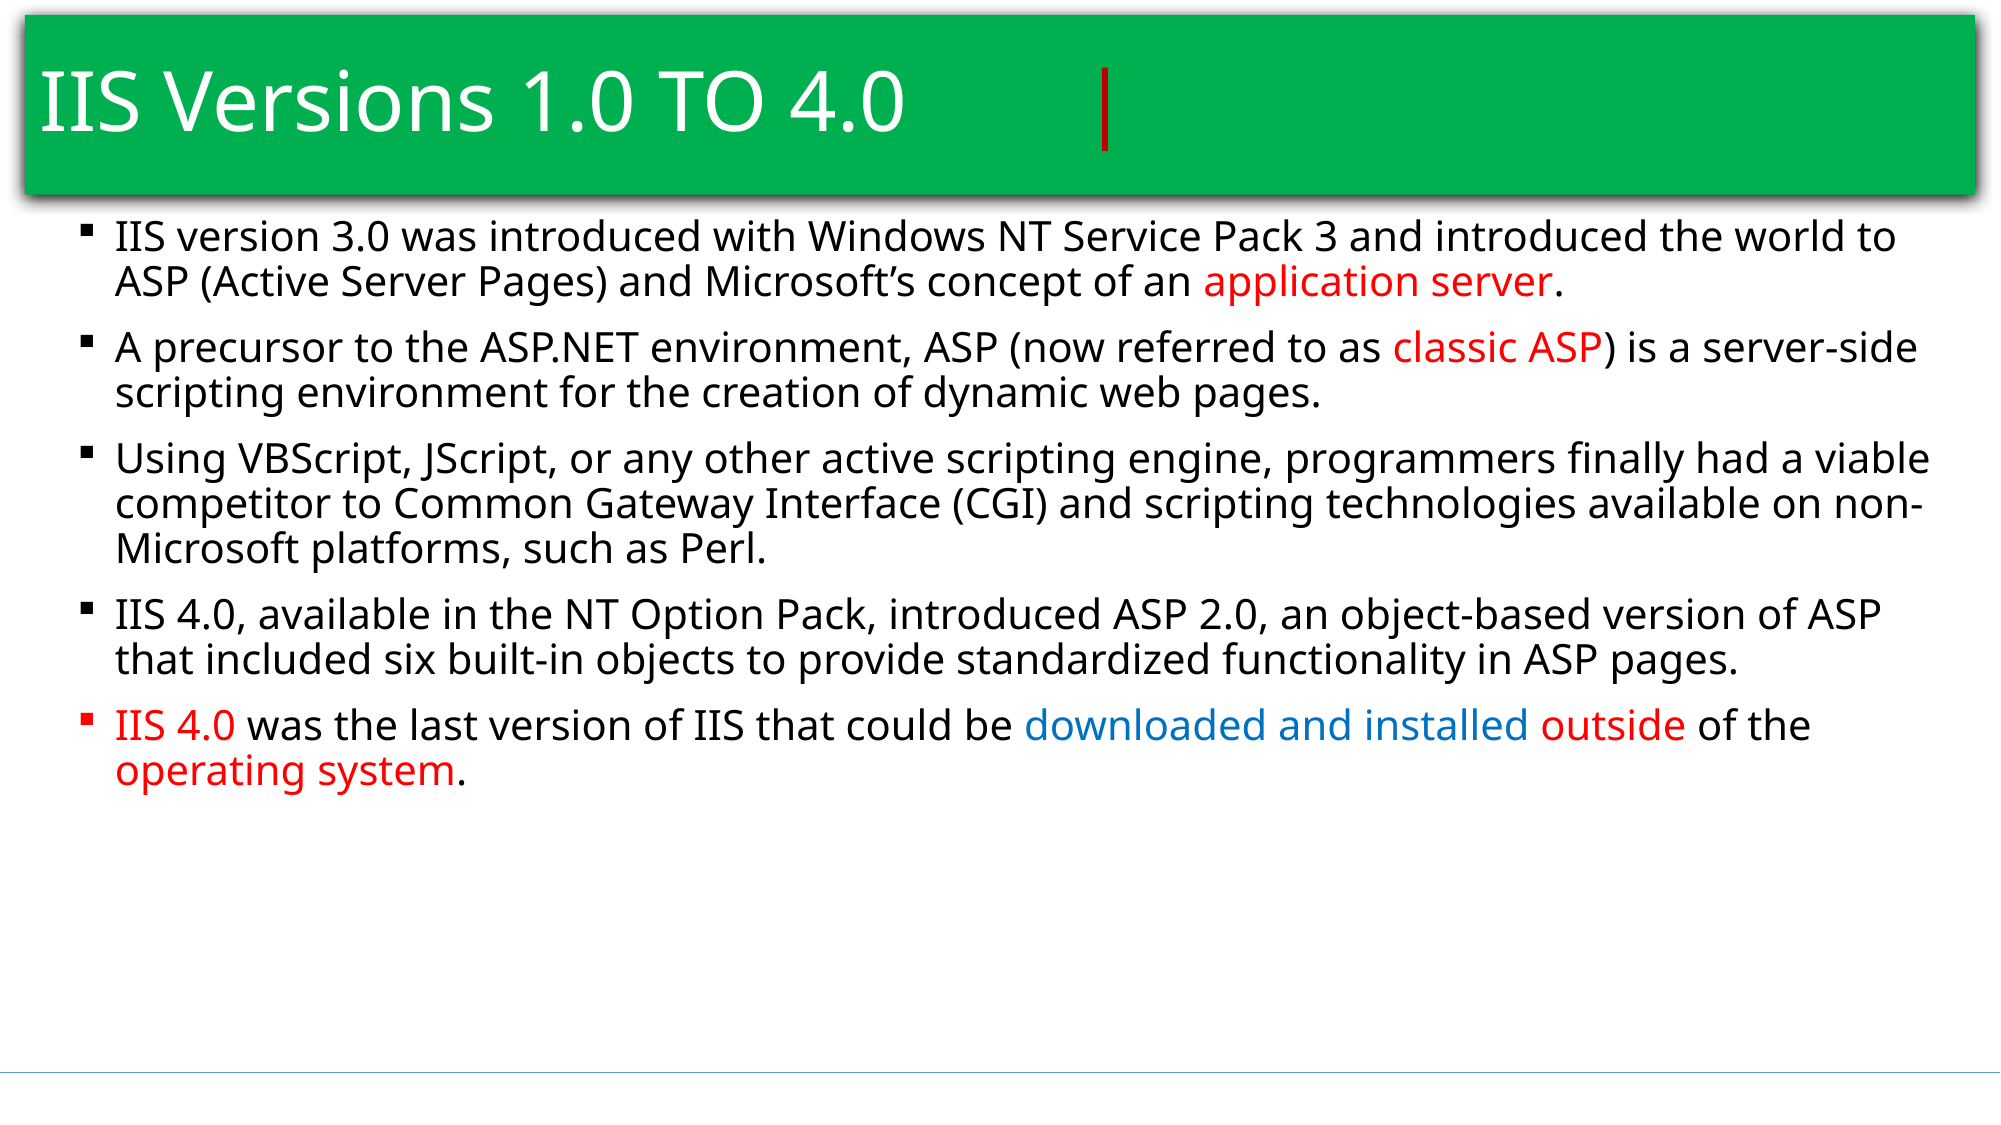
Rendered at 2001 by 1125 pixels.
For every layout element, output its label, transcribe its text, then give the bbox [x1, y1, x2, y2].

list IIS version 3.0 was introduced with Windows NT Service Pack 3 and introduced the world to ASP (Active Server Pages) and Microsoft’s concept of an application server. A precursor to the ASP.NET environment, ASP (now referred to as classic ASP) is a server-side scripting environment for the creation of dynamic web pages. Using VBScript, JScript, or any other active scripting engine, programmers finally had a viable competitor to Common Gateway Interface (CGI) and scripting technologies available on non-Microsoft platforms, such as Perl. IIS 4.0, available in the NT Option Pack, introduced ASP 2.0, an object-based version of ASP that included six built-in objects to provide standardized functionality in ASP pages. IIS 4.0 was the last version of IIS that could be downloaded and installed outside of the operating system. [24, 208, 1975, 1063]
title IIS Versions 1.0 TO 4.0 | [24, 14, 1975, 195]
